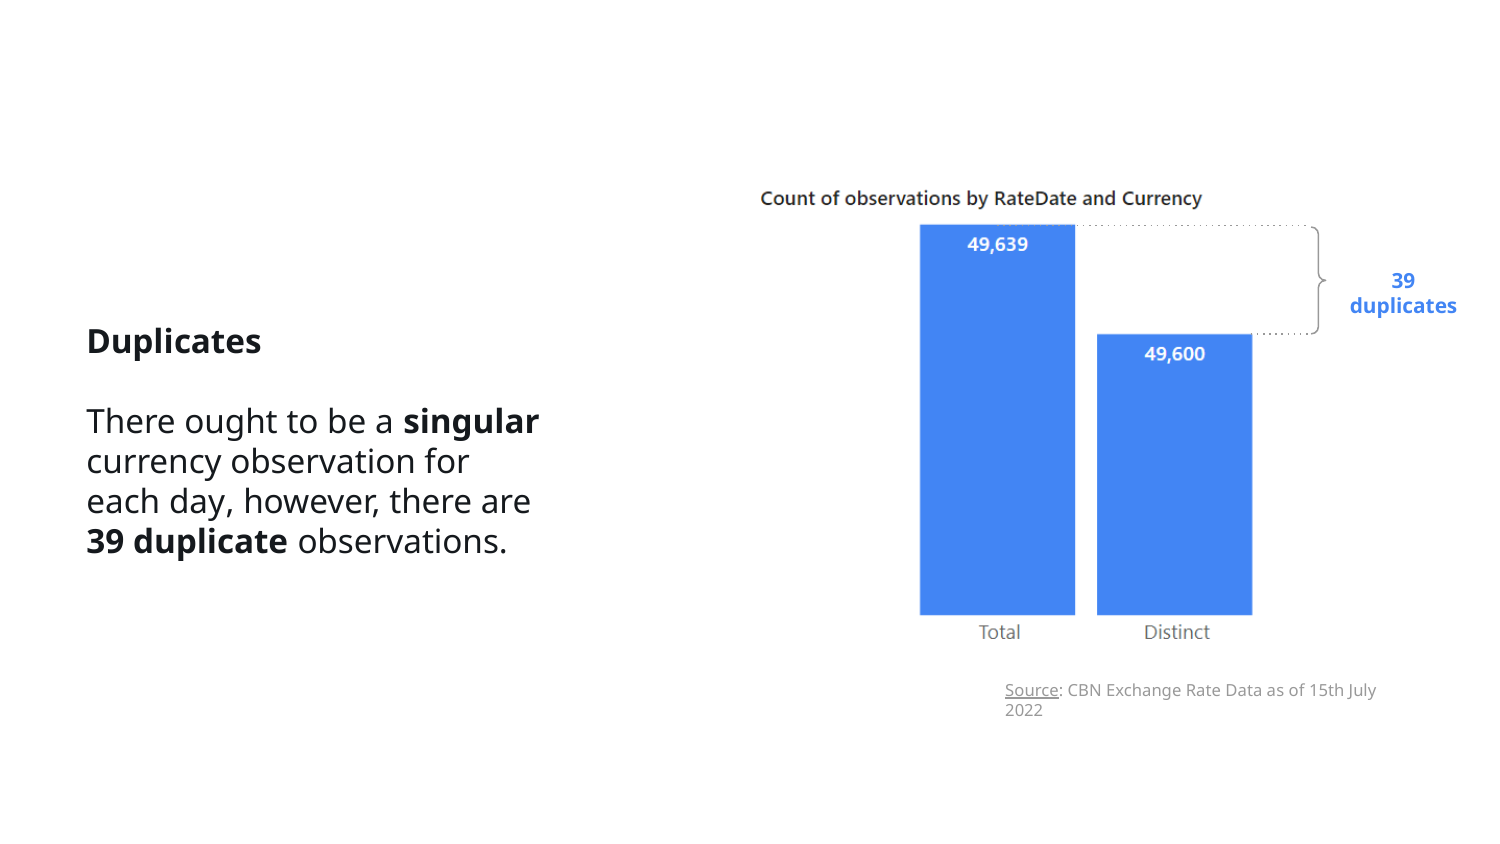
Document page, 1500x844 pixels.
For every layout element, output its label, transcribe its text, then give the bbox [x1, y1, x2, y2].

picture [734, 179, 1433, 665]
text_box Source: CBN Exchange Rate Data as of 15th July 2022 [990, 672, 1433, 735]
text_box Duplicates There ought to be a singular currency observation for each day, however, there are 39 duplicate observations. [71, 305, 568, 576]
text_box 39 duplicates [1437, 252, 1486, 333]
